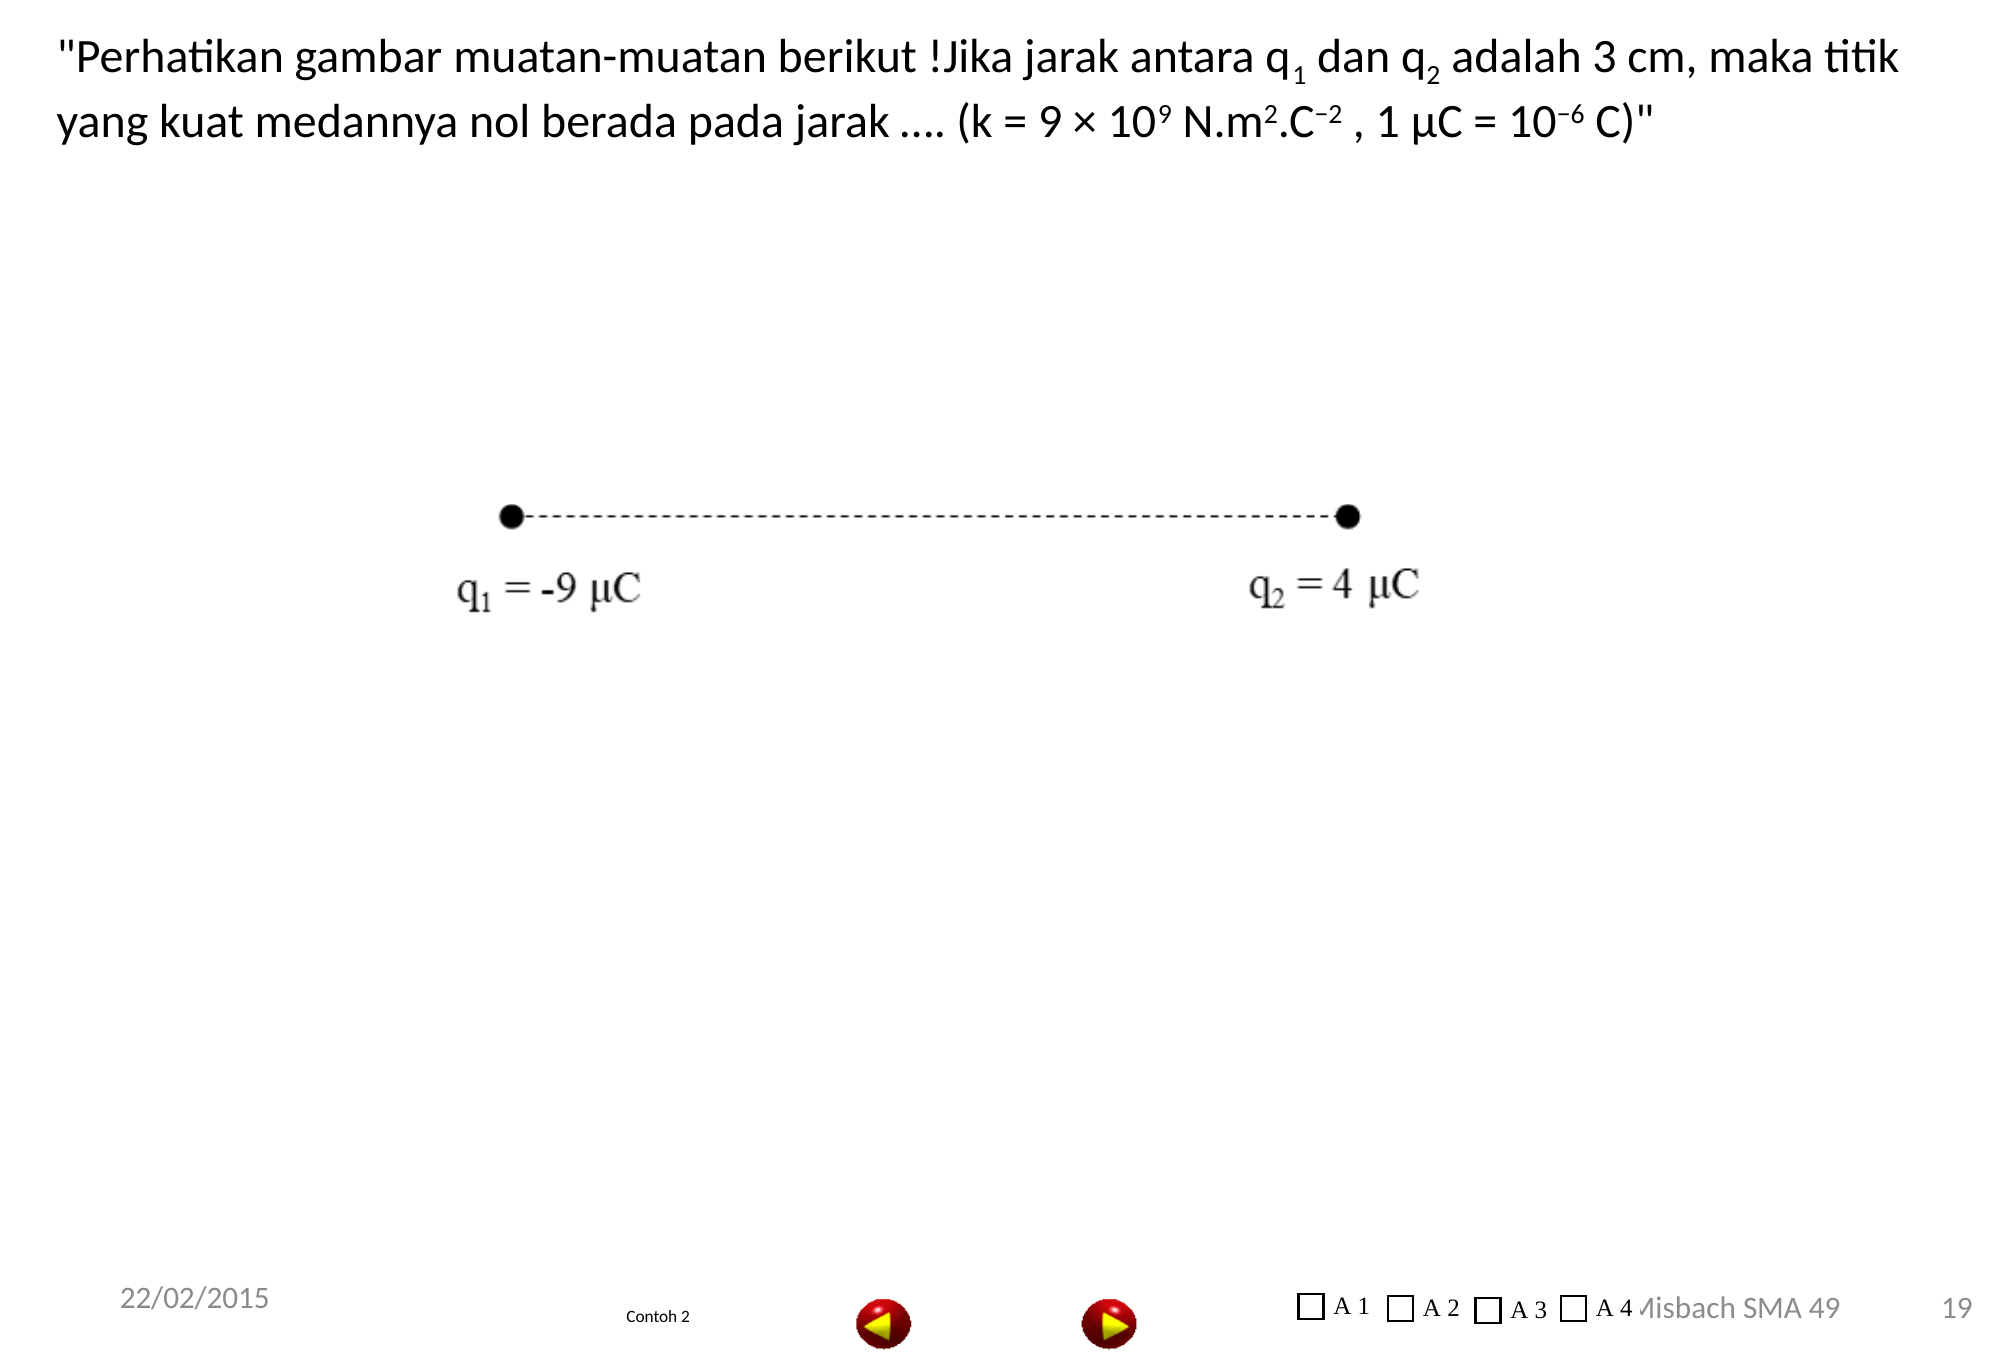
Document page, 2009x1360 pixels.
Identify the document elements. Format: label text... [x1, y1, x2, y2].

picture [426, 504, 1446, 638]
picture [1072, 1297, 1146, 1353]
title Contoh 2 [574, 1295, 742, 1336]
picture [847, 1297, 921, 1353]
slide_number 19 [1910, 1269, 1992, 1342]
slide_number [100, 1259, 305, 1332]
footer Misbach SMA 49 [1591, 1269, 1878, 1342]
text_box "Perhatikan gambar muatan-muatan berikut !Jika jarak antara q1 dan q2 adalah 3 cm, maka titik yang kuat medannya nol berada pada jarak …. (k = 9 × 109 N.m2.C−2 , 1 μC = 10−6 C)" [41, 17, 1967, 155]
